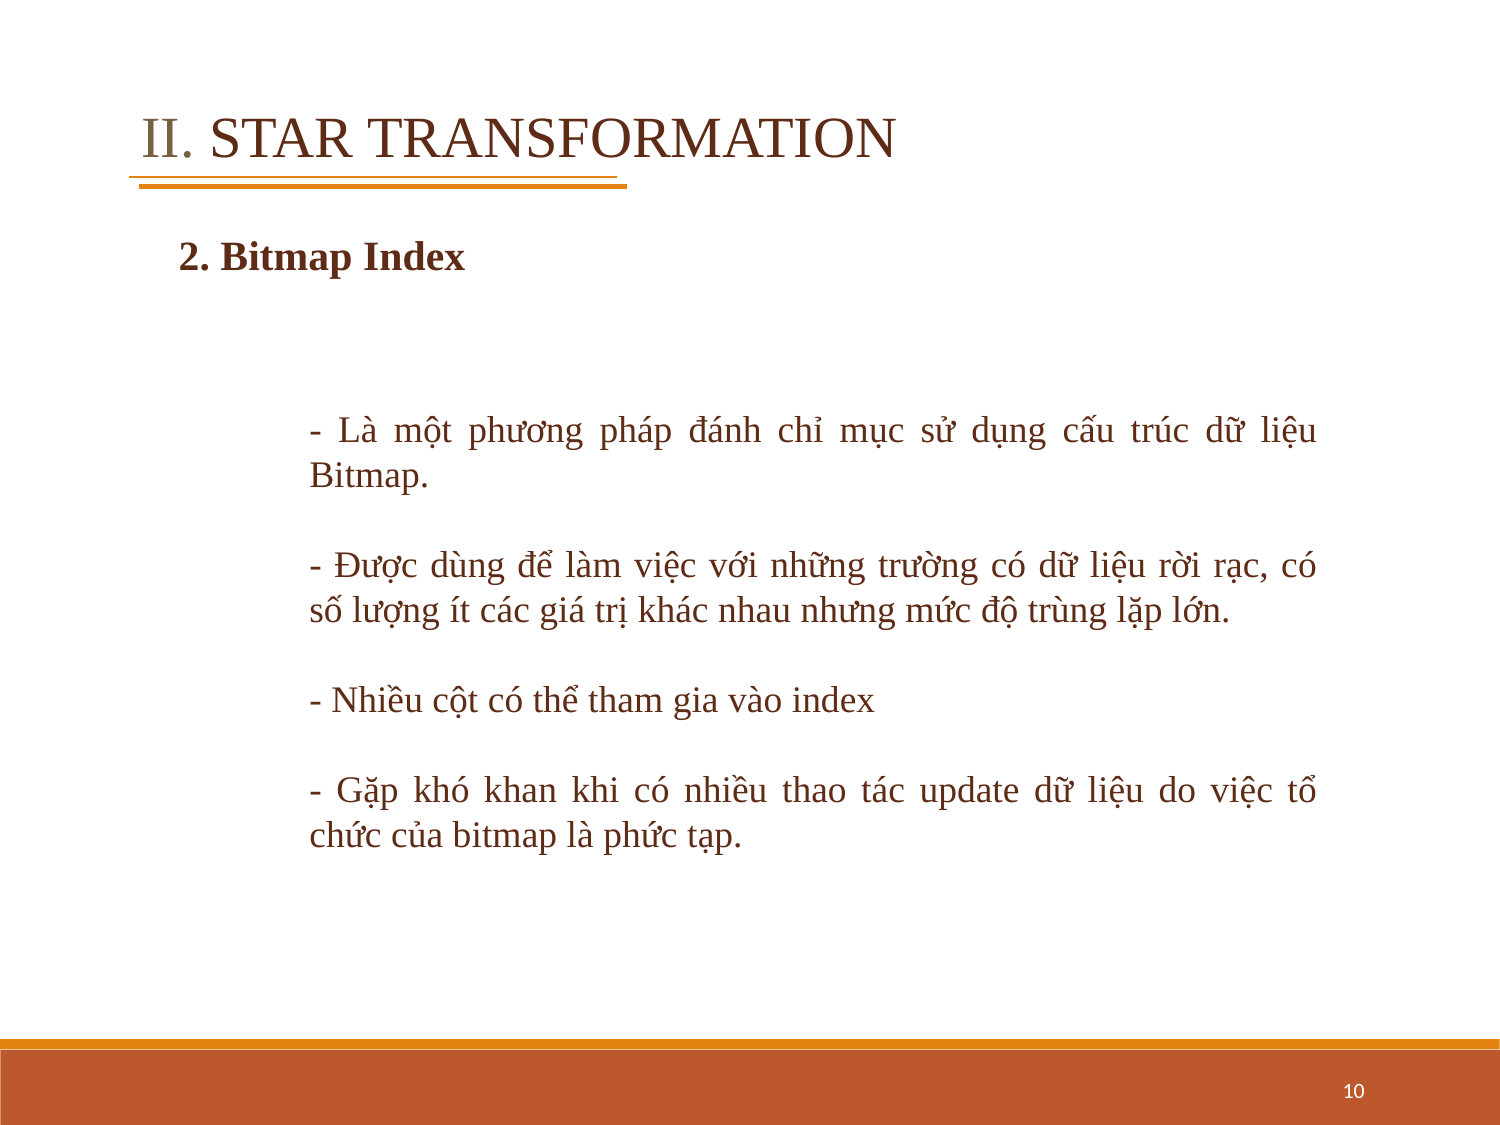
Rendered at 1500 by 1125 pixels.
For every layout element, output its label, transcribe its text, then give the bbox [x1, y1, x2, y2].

text_box II. STAR TRANSFORMATION [126, 91, 1033, 247]
text_box 2. Bitmap Index [163, 221, 1268, 286]
slide_number 10 [1218, 1059, 1380, 1120]
text_box - Là một phương pháp đánh chỉ mục sử dụng cấu trúc dữ liệu Bitmap. - Được dùng để làm việc với những trường có dữ liệu rời rạc, có số lượng ít các giá trị khác nhau nhưng mức độ trùng lặp lớn. - Nhiều cột có thể tham gia vào index - Gặp khó khan khi có nhiều thao tác update dữ liệu do việc tổ chức của bitmap là phức tạp. [294, 397, 1333, 907]
